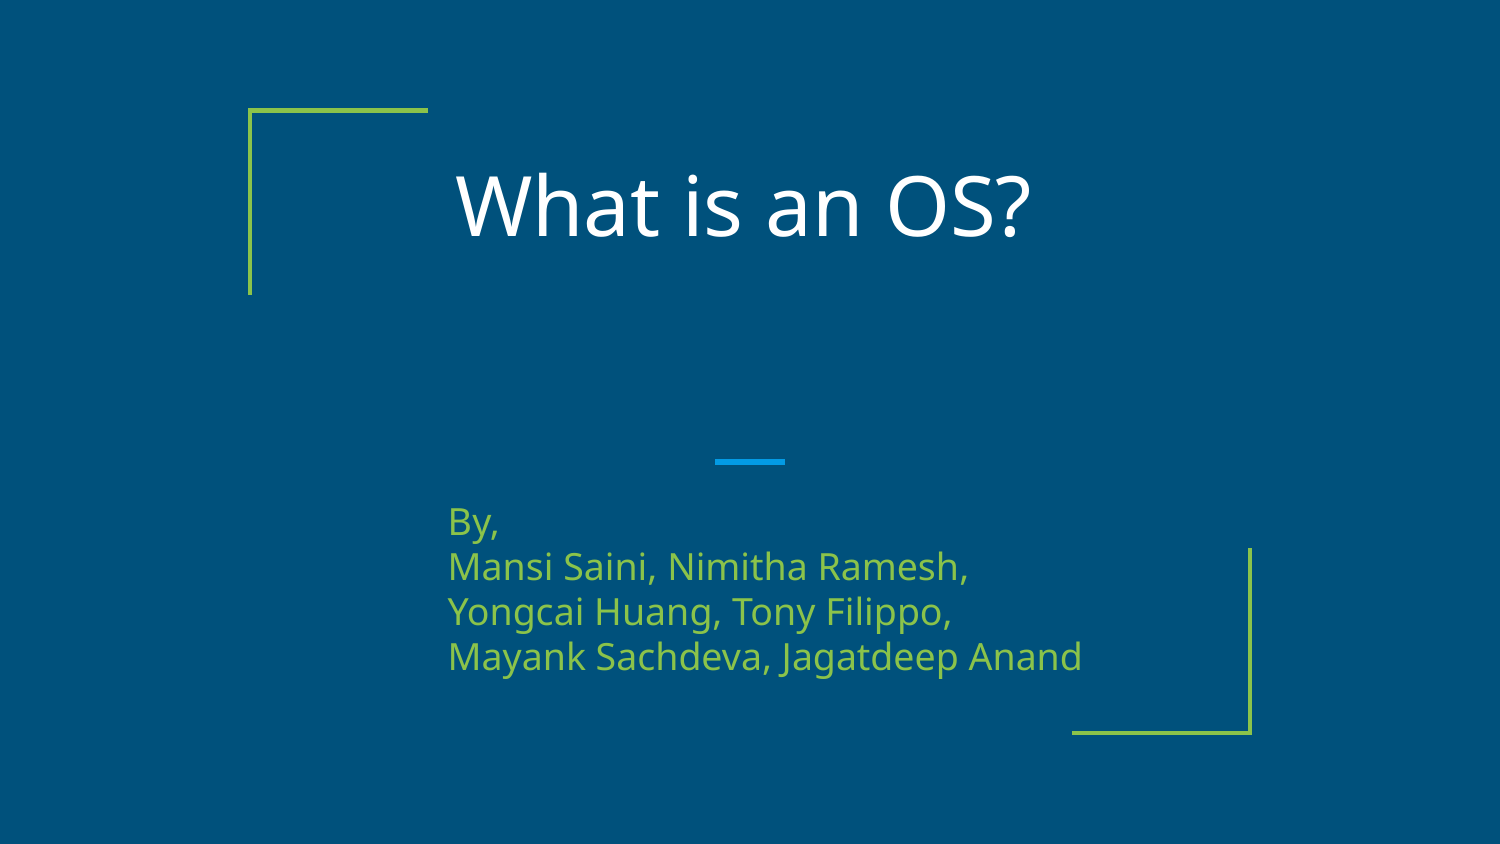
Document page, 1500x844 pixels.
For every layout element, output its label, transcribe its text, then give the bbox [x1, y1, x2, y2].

title What is an OS? [269, 140, 1219, 269]
subtitle By, Mansi Saini, Nimitha Ramesh, Yongcai Huang, Tony Filippo, Mayank Sachdeva, Jagatdeep Anand [432, 483, 1246, 723]
